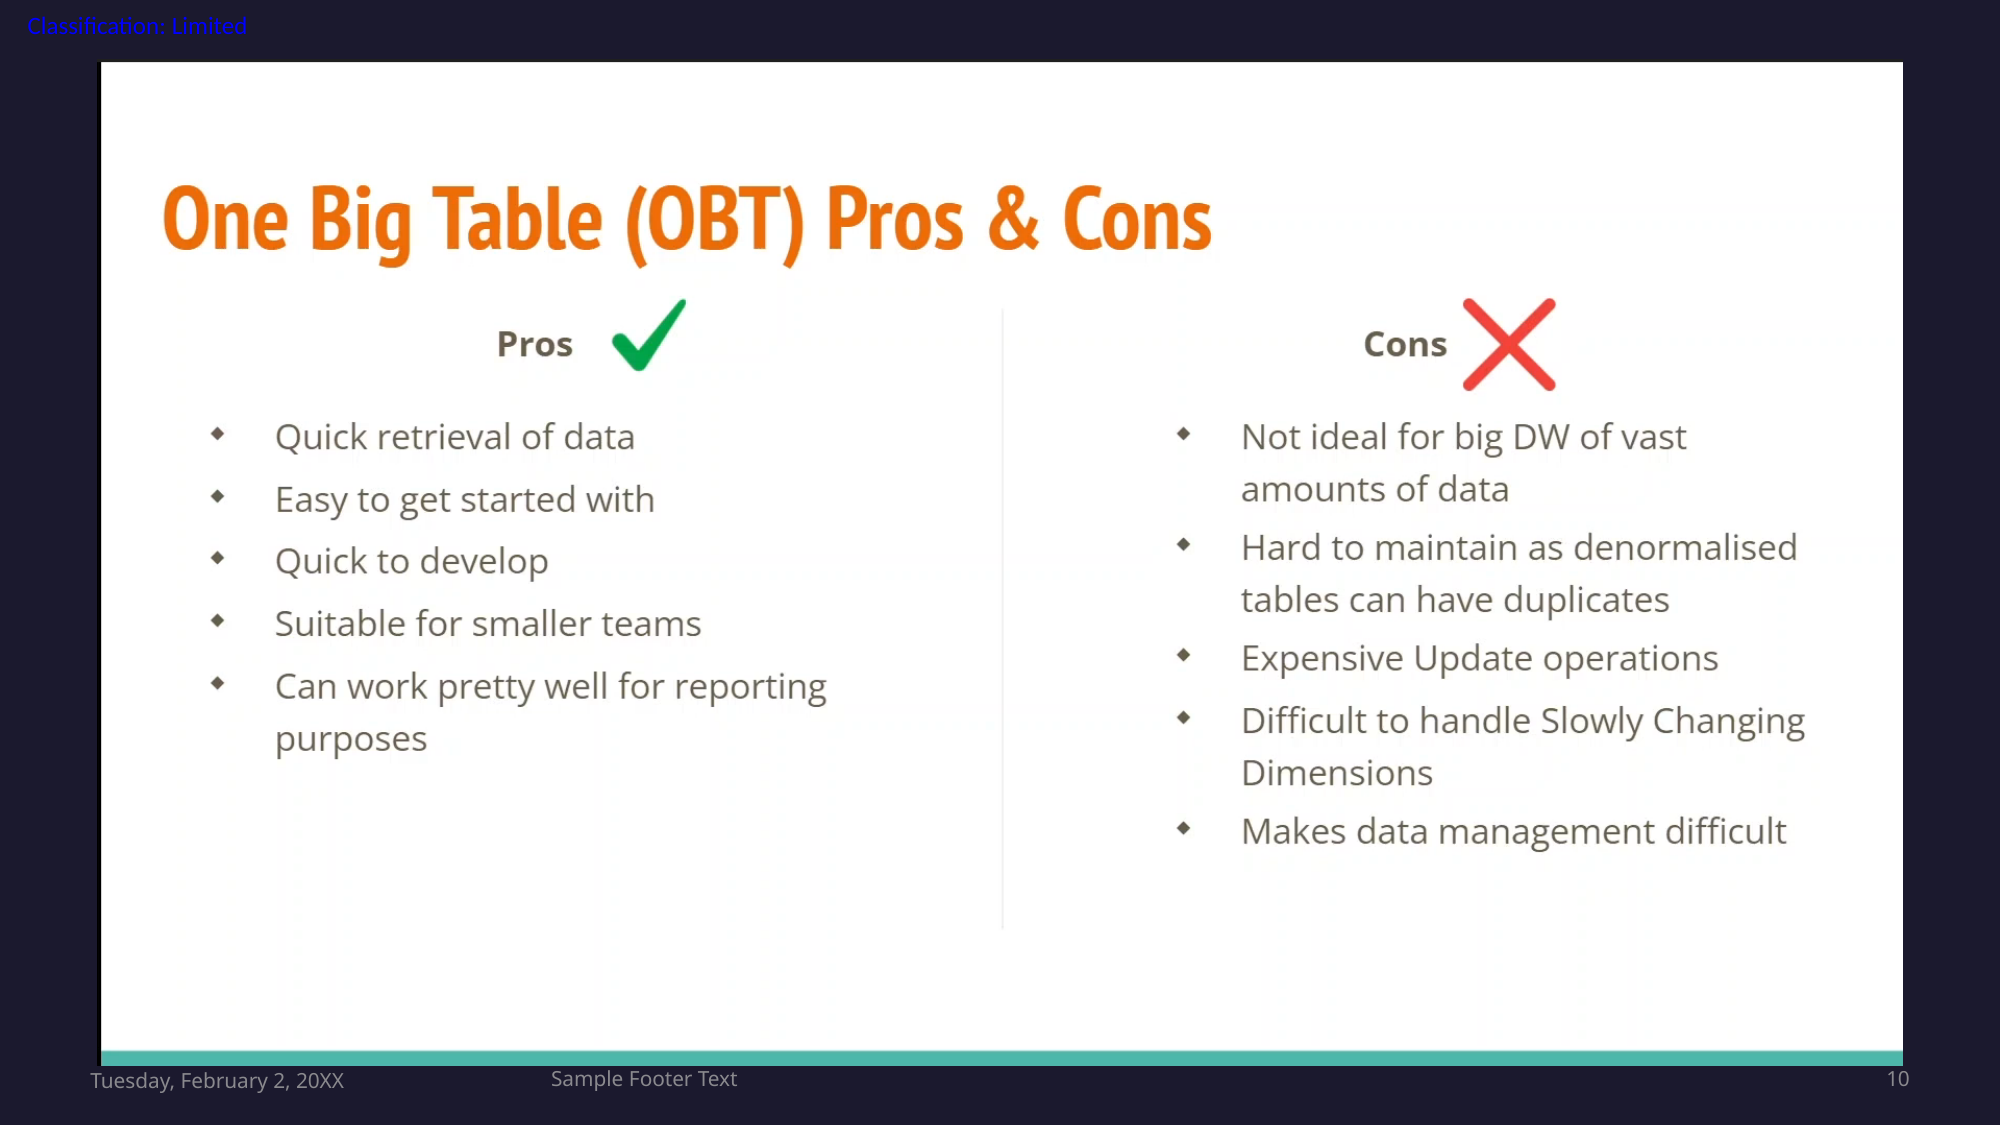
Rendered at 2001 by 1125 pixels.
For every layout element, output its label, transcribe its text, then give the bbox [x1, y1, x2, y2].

slide_number 10 [1632, 1067, 1910, 1093]
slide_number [90, 1067, 522, 1093]
footer Sample Footer Text [551, 1067, 1598, 1093]
picture [97, 59, 1903, 1066]
